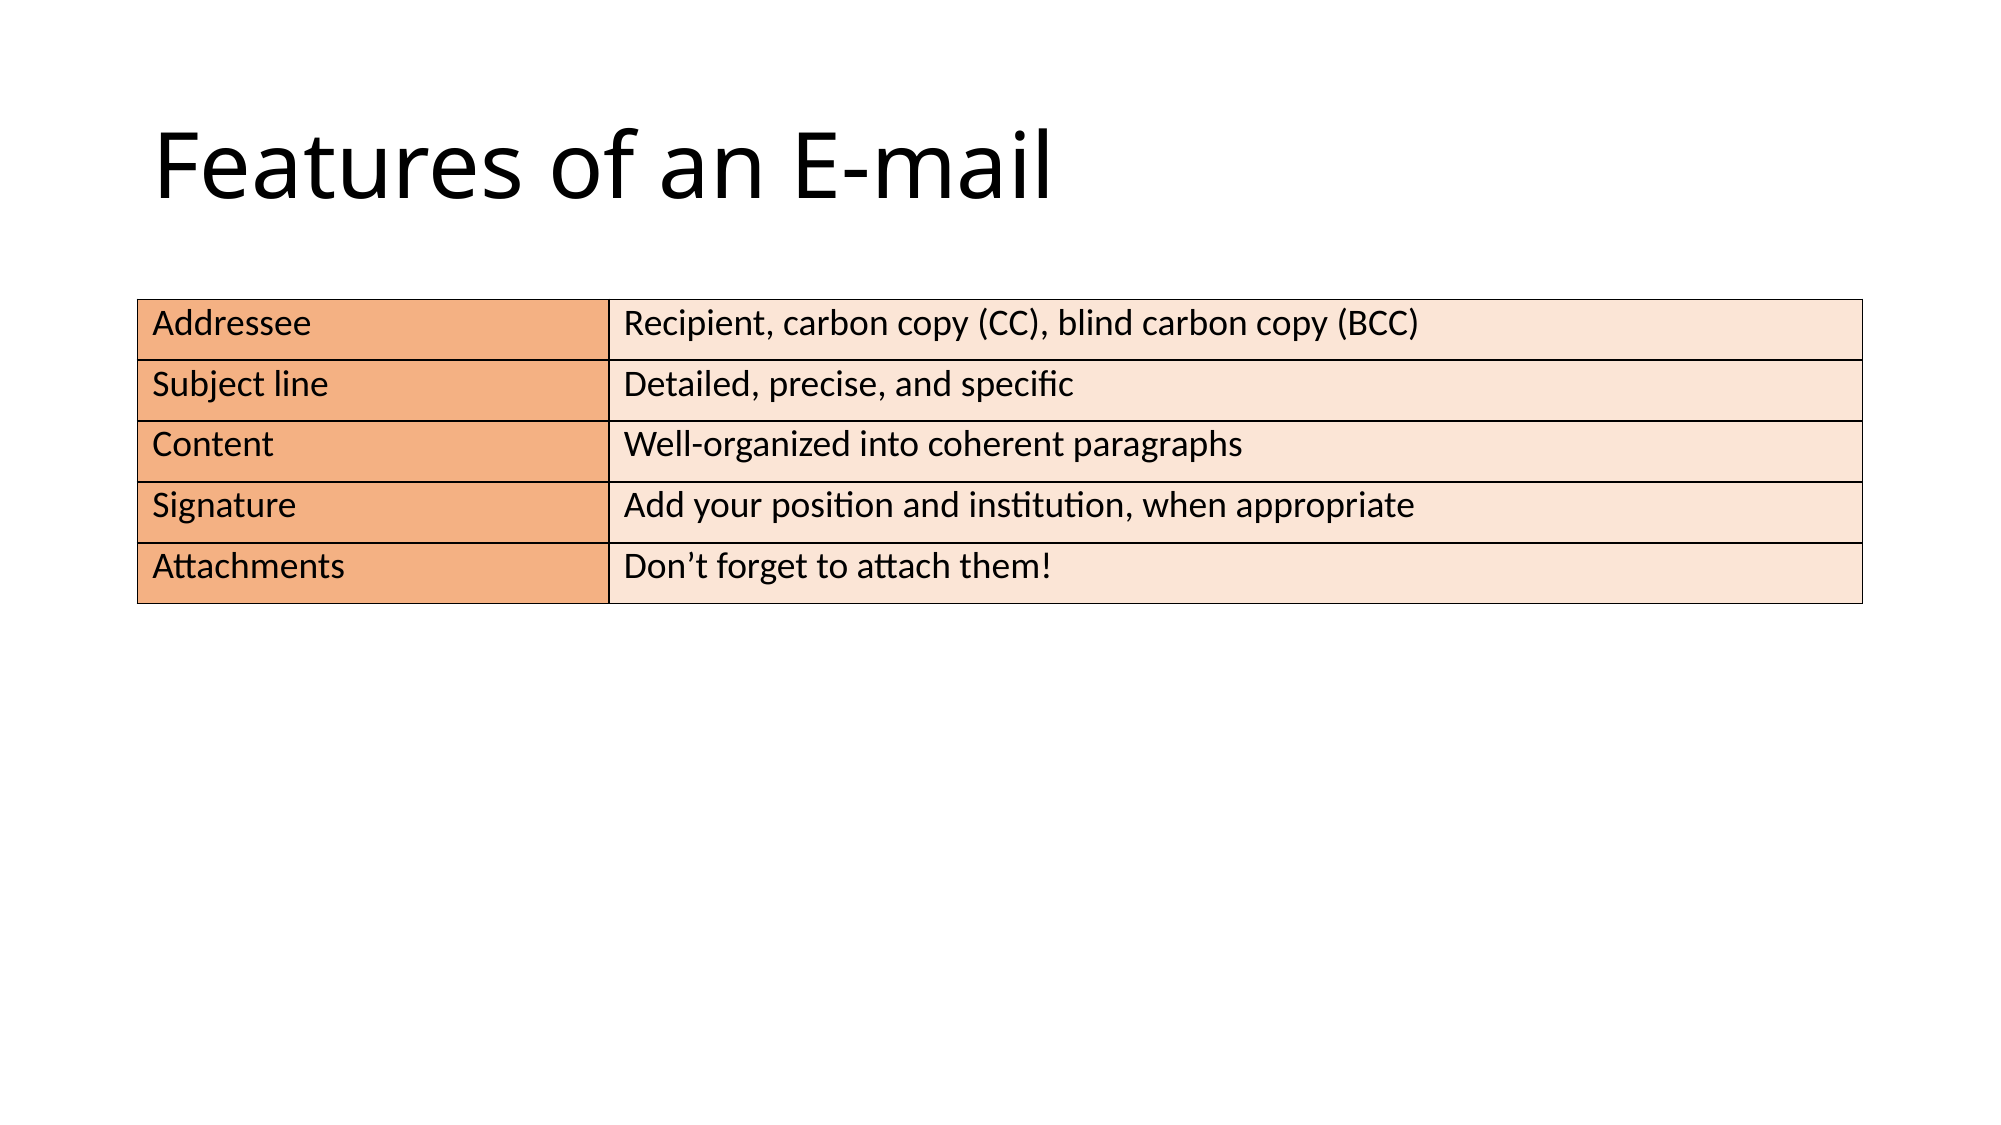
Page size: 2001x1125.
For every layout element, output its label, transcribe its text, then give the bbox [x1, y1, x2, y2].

table_cell Don’t forget to attach them! [610, 544, 1862, 603]
table_cell Subject line [138, 361, 608, 420]
table_cell Signature [138, 483, 608, 542]
table_cell Add your position and institution, when appropriate [610, 483, 1862, 542]
table_cell Content [138, 422, 608, 481]
title Features of an E-mail [137, 59, 1863, 278]
table_cell Well-organized into coherent paragraphs [610, 422, 1862, 481]
table_cell Detailed, precise, and specific [610, 361, 1862, 420]
table_header Recipient, carbon copy (CC), blind carbon copy (BCC) [610, 300, 1862, 359]
table_cell Attachments [138, 544, 608, 603]
table_header Addressee [138, 300, 608, 359]
